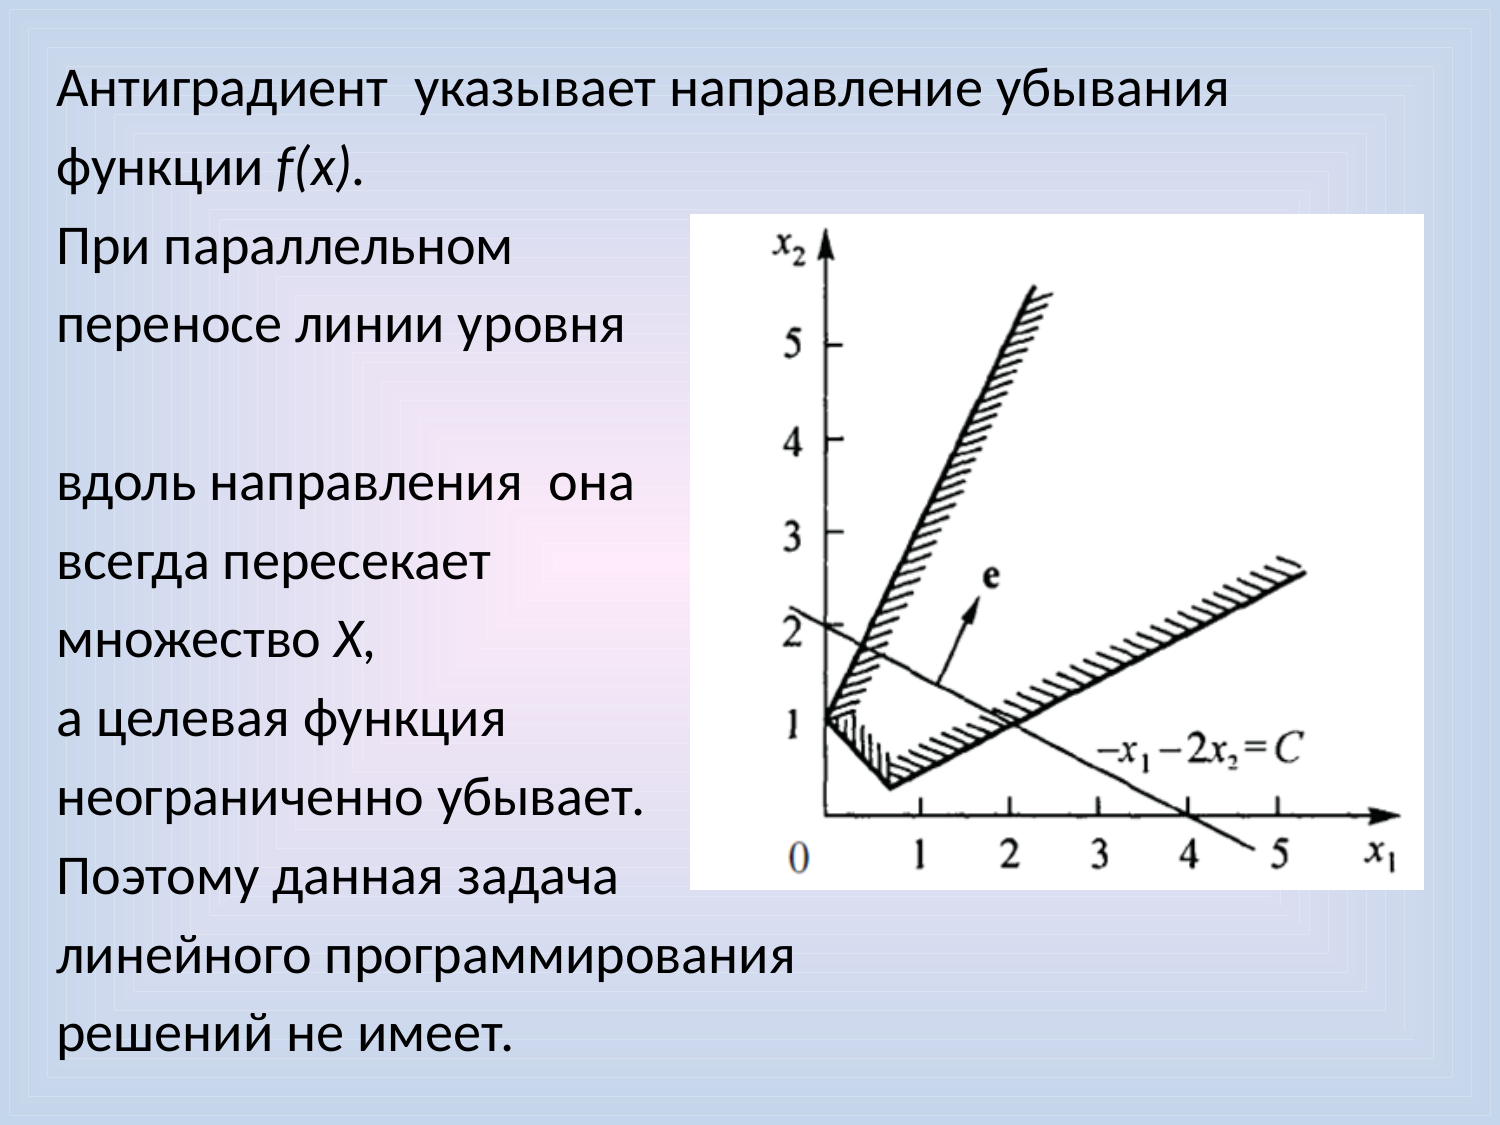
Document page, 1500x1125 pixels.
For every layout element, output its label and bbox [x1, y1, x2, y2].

picture [690, 214, 1424, 891]
